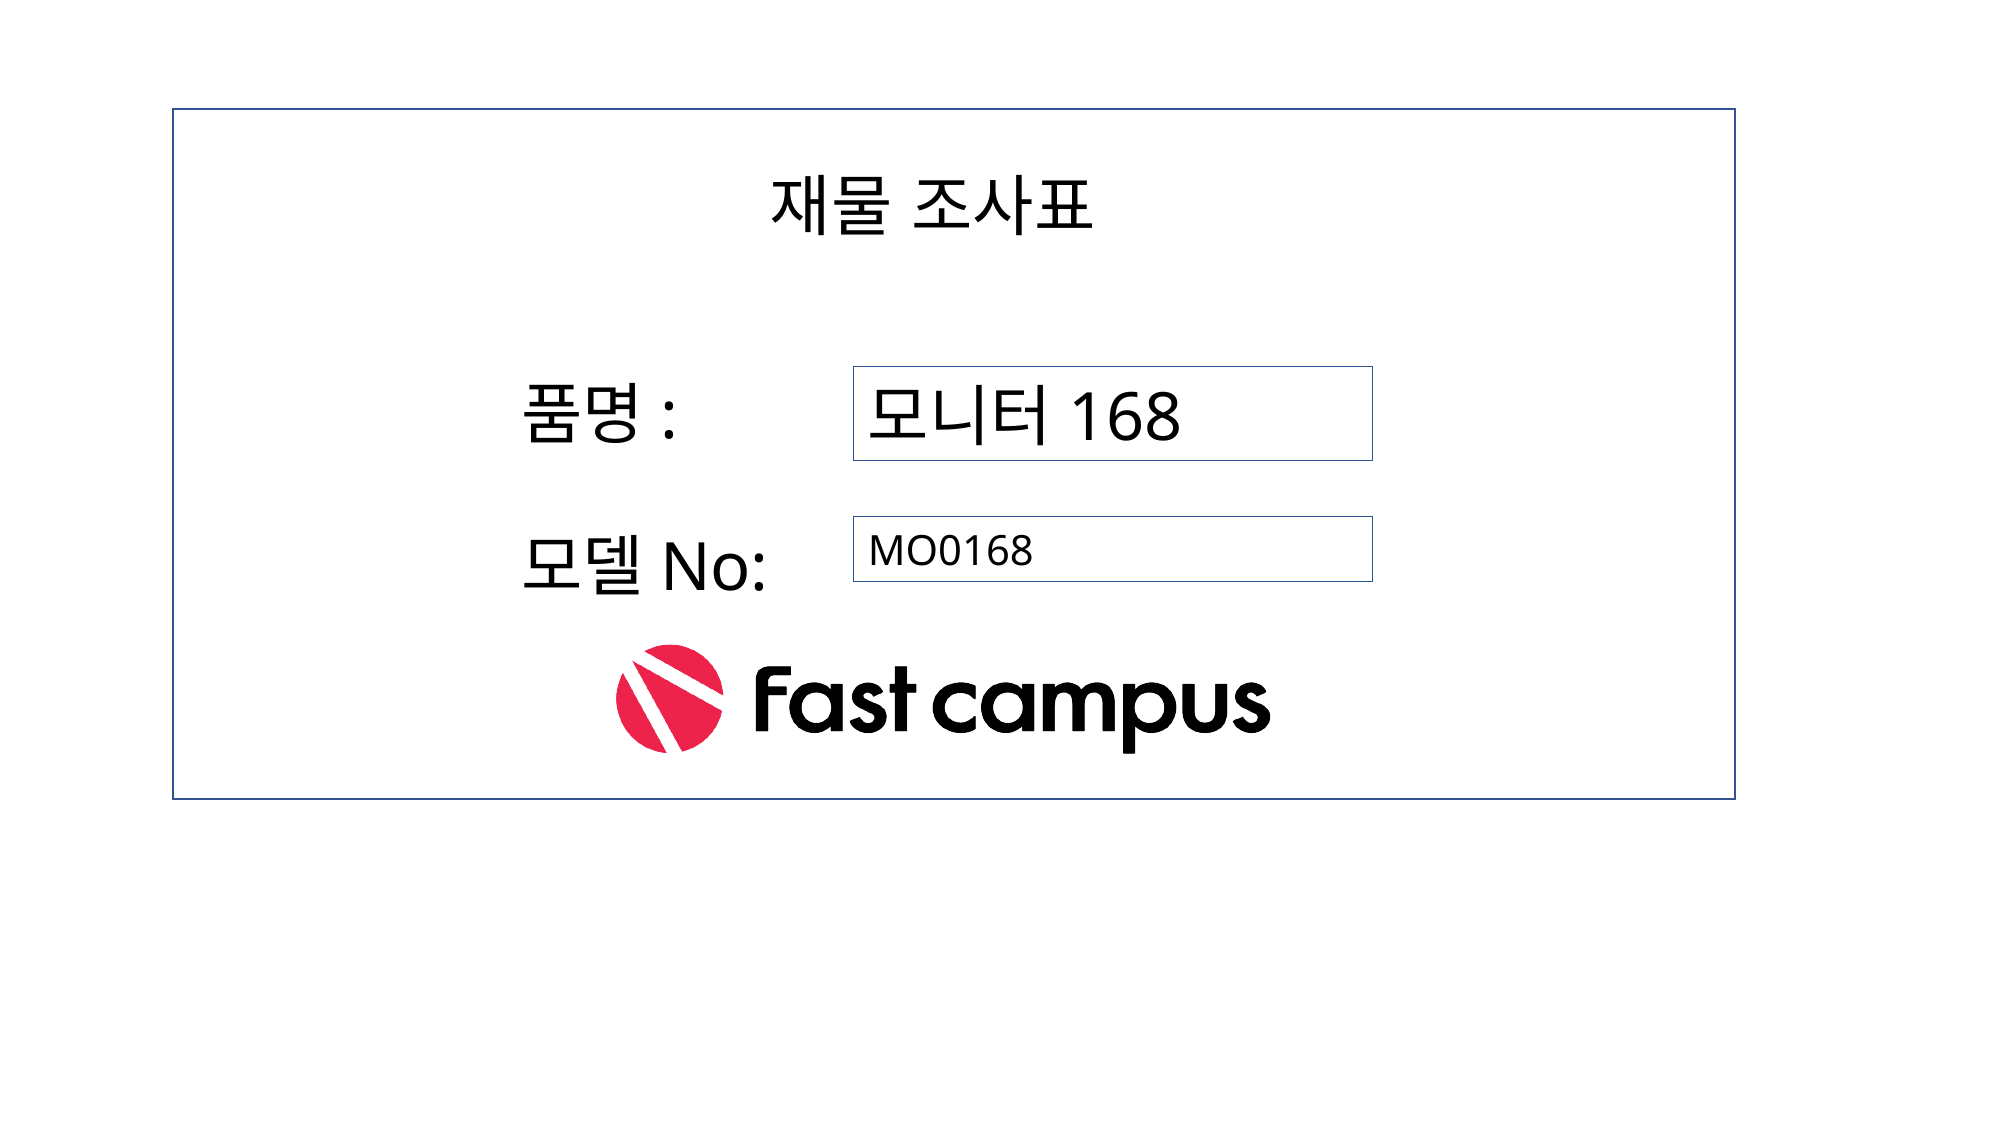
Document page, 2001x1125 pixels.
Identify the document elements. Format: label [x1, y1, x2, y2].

text_box [172, 108, 1736, 800]
picture [607, 635, 1279, 763]
